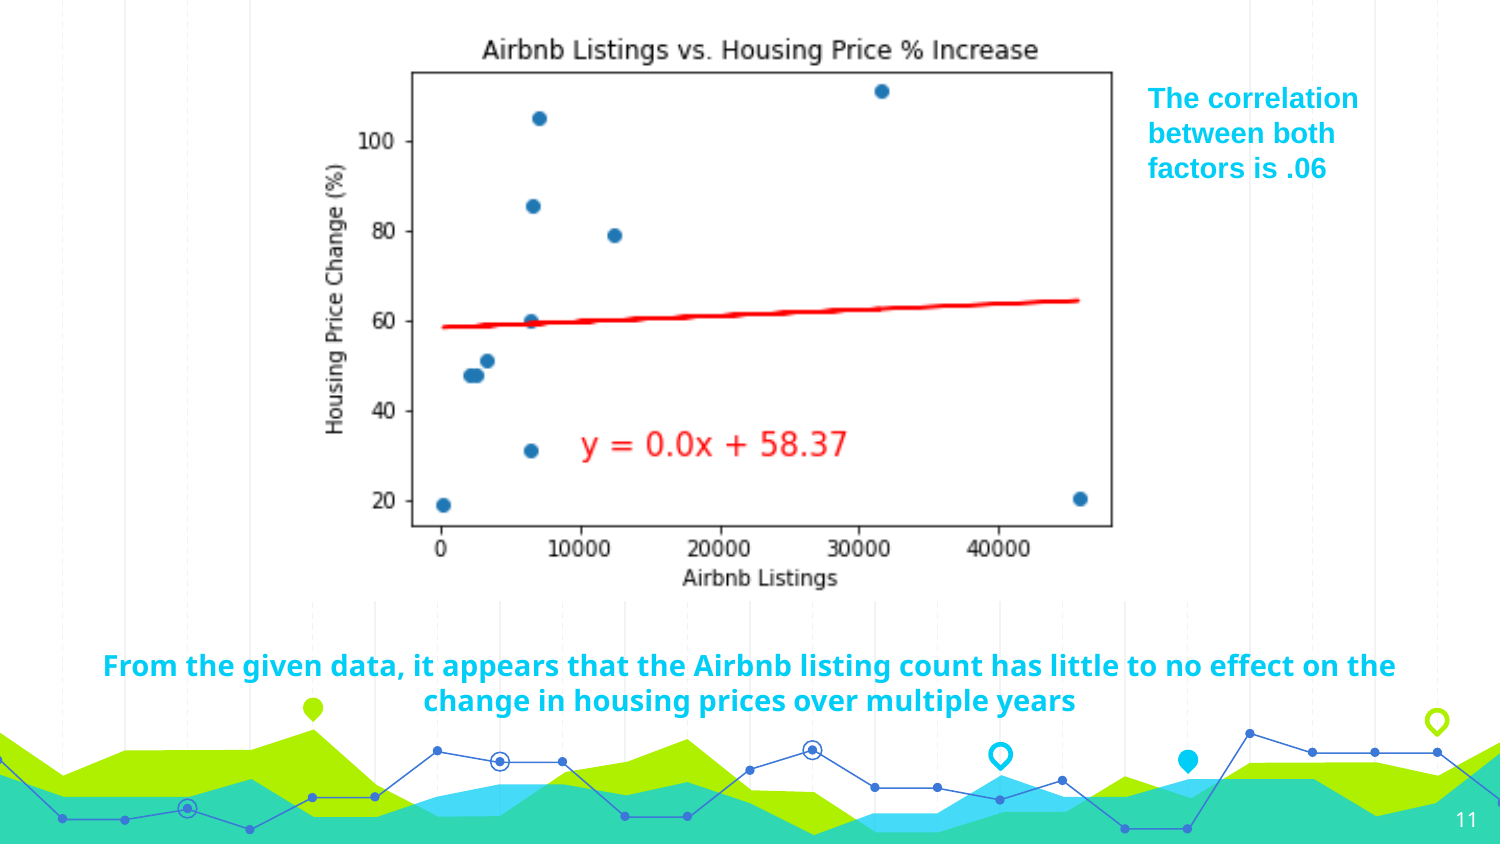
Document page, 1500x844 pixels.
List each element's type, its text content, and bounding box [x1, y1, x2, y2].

text_box The correlation between both factors is .06 [1204, 64, 1425, 150]
slide_number 11 [1403, 791, 1494, 844]
list From the given data, it appears that the Airbnb listing count has little to no effect on the change in housing prices over multiple years [75, 632, 1425, 718]
picture [299, 0, 1201, 601]
